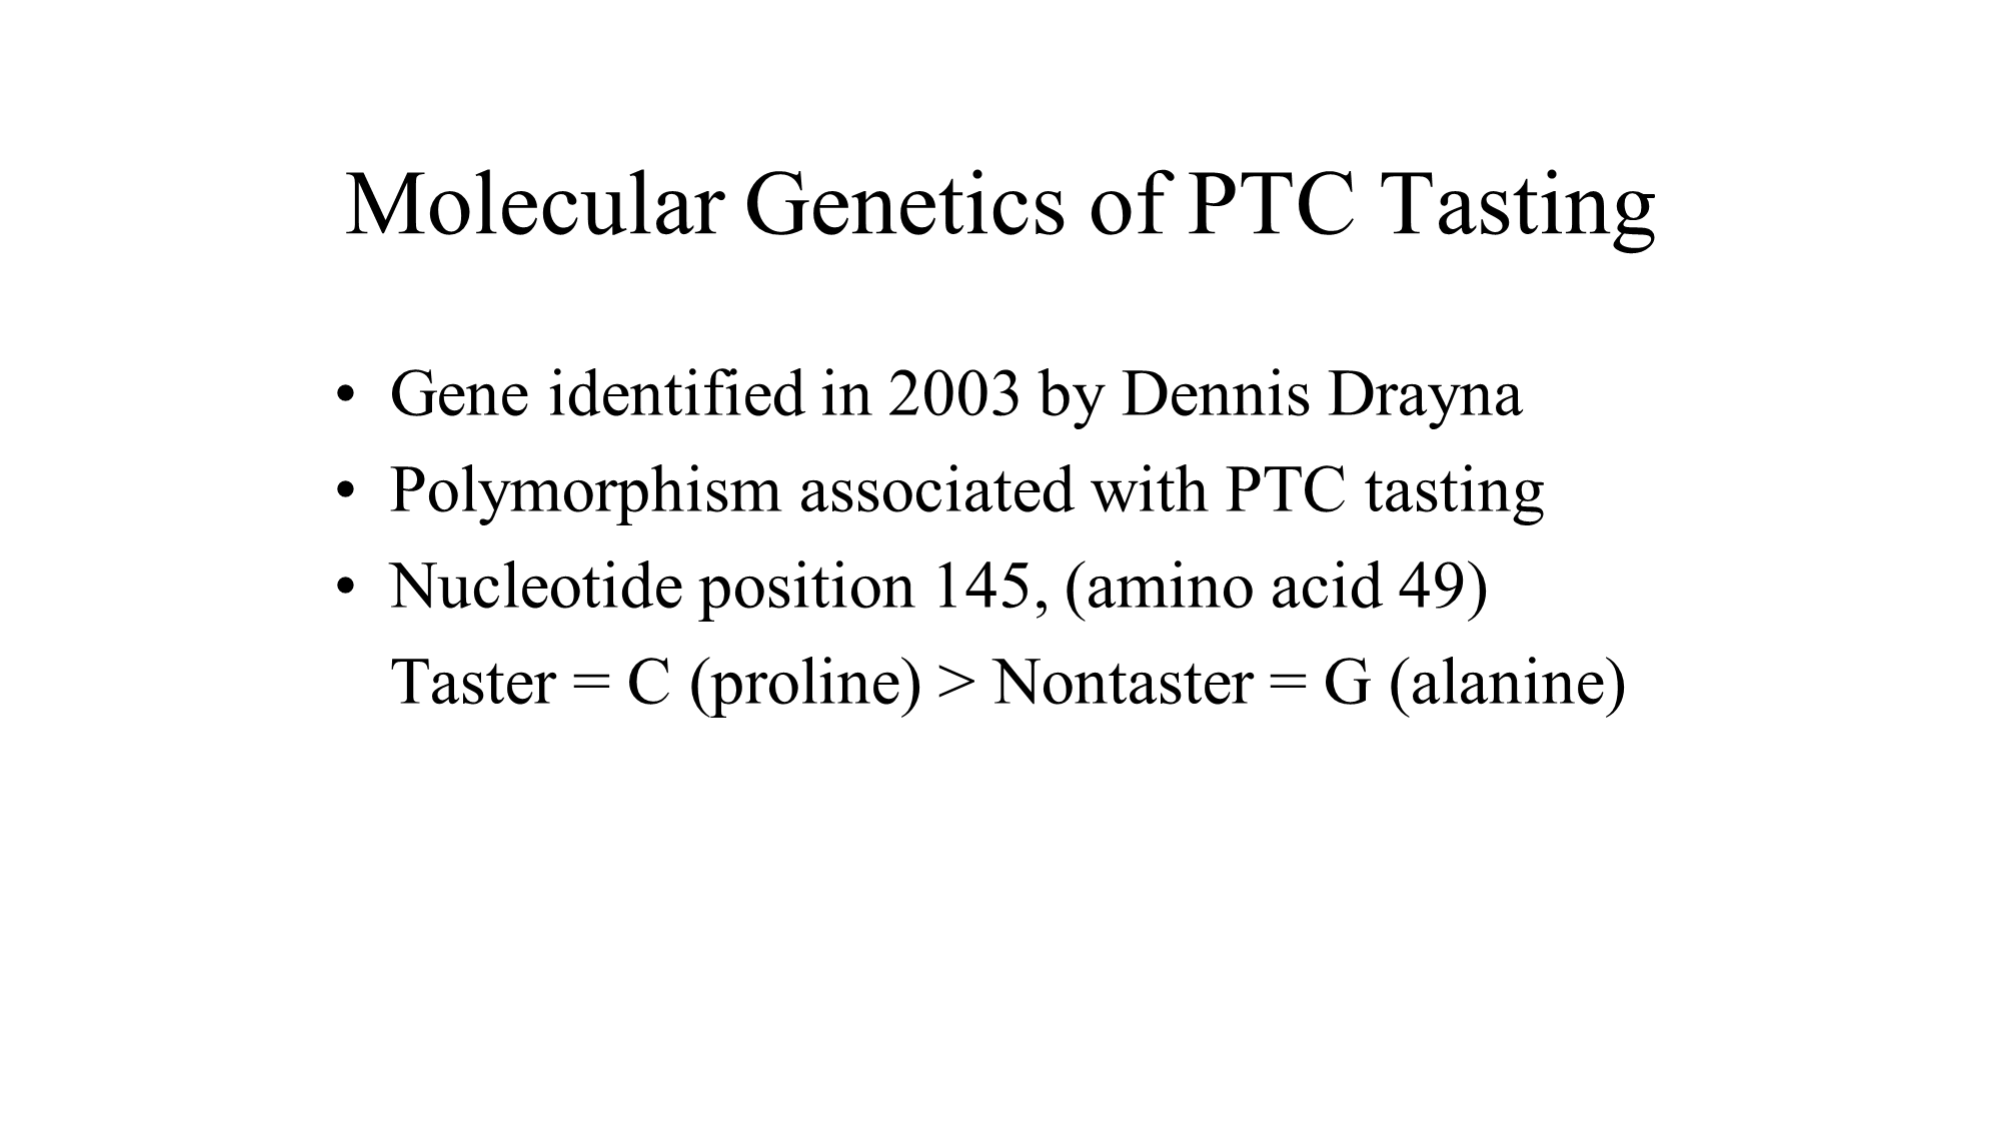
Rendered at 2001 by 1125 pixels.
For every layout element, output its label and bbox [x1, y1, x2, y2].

picture [289, 106, 1711, 1019]
